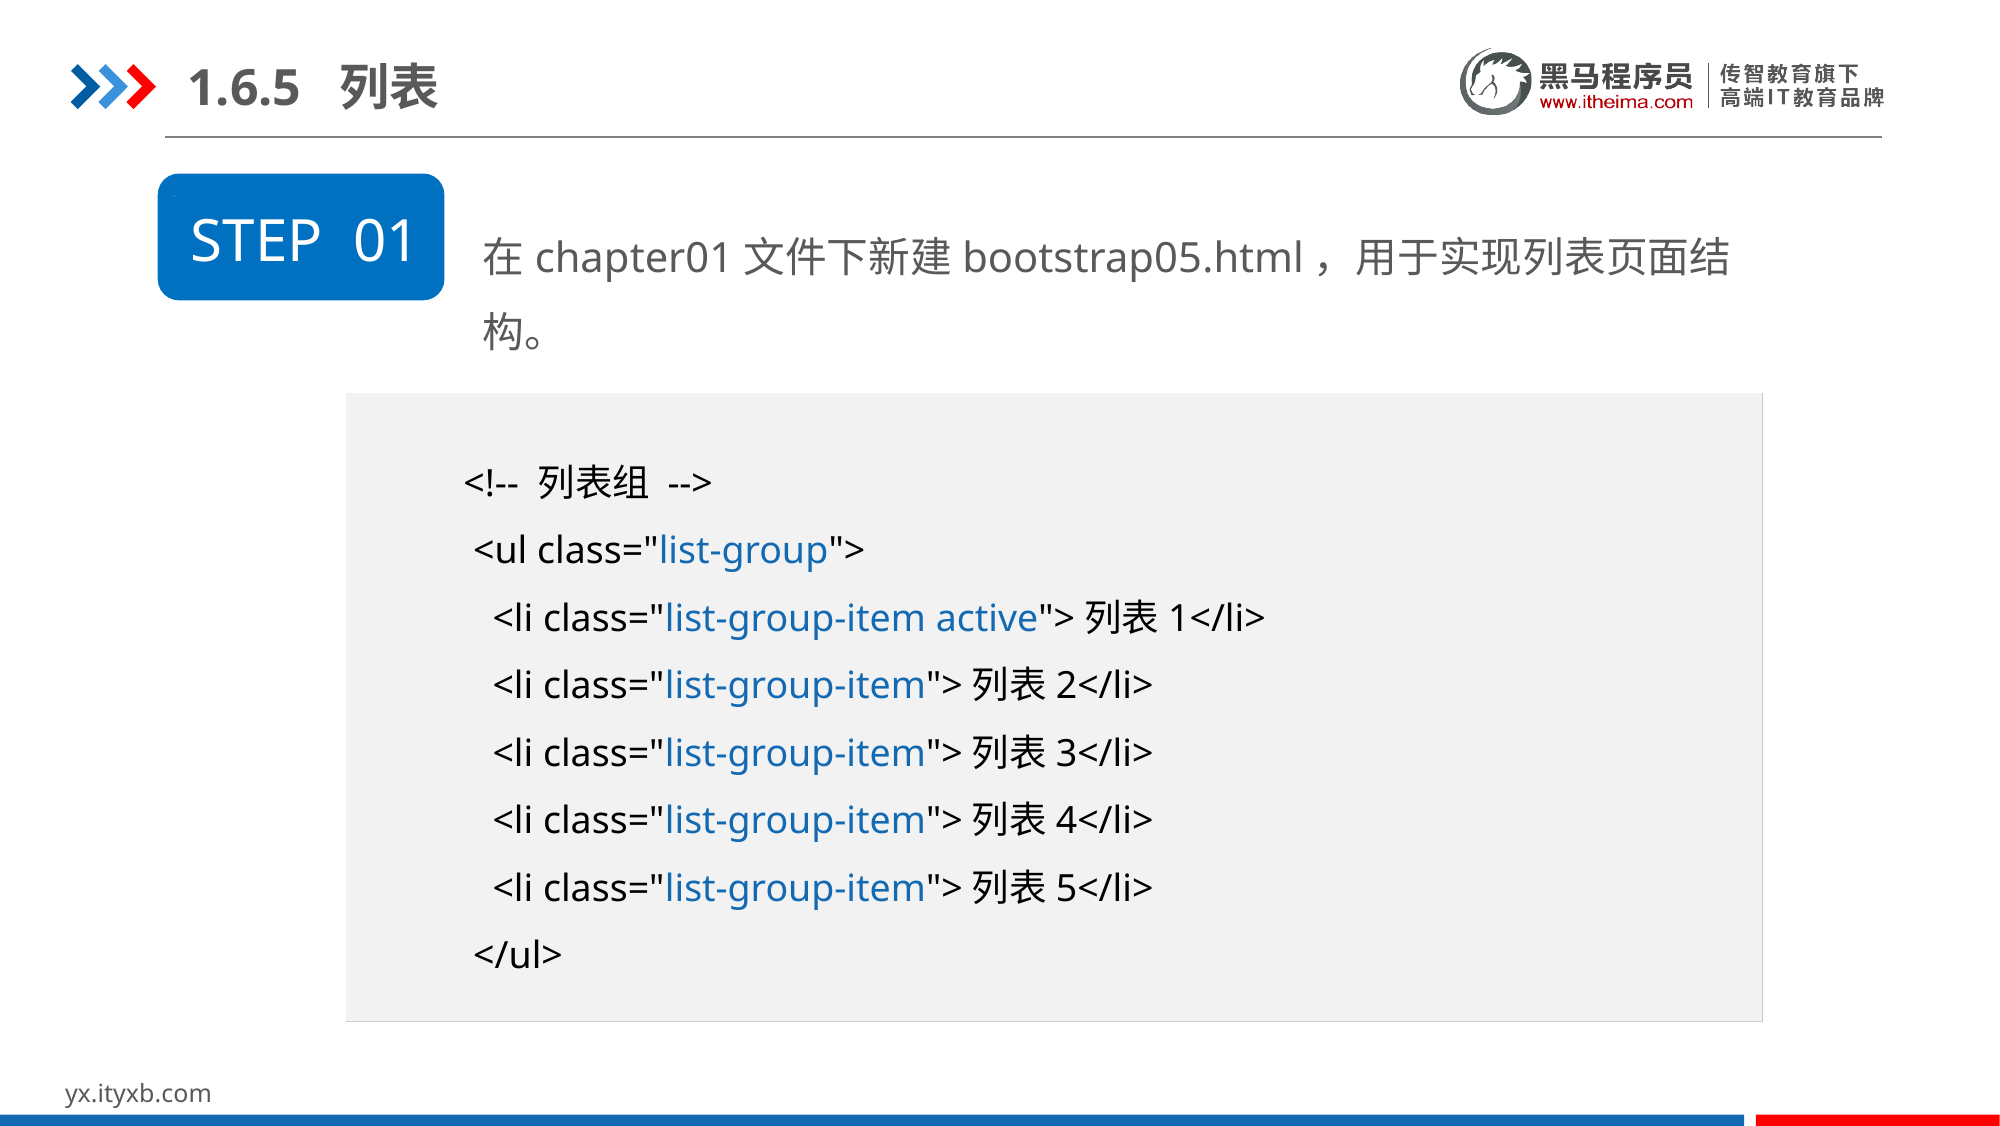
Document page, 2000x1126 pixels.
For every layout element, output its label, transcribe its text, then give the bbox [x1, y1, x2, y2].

text_box 在chapter01文件下新建bootstrap05.html，用于实现列表页面结构。 [468, 198, 1768, 364]
text_box [155, 171, 447, 303]
picture [346, 393, 1765, 1024]
text_box 1.6.5 列表 [187, 43, 870, 127]
text_box STEP 01 [172, 195, 439, 281]
picture [1460, 48, 1887, 115]
